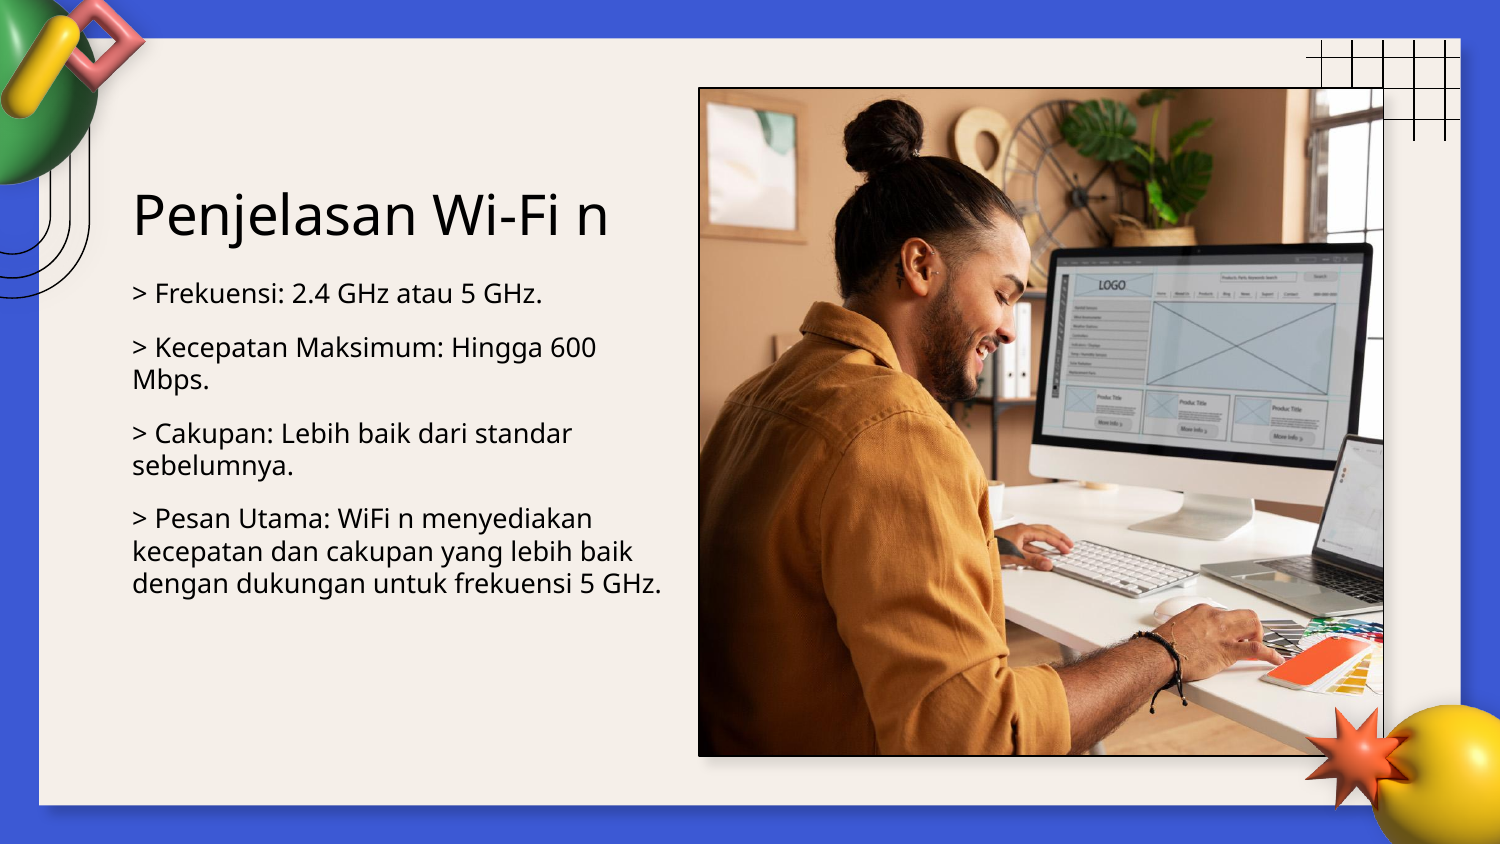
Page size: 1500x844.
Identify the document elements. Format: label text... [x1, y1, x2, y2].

subtitle > Frekuensi: 2.4 GHz atau 5 GHz. > Kecepatan Maksimum: Hingga 600 Mbps. > Cakupan: Lebih baik dari standar sebelumnya. > Pesan Utama: WiFi n menyediakan kecepatan dan cakupan yang lebih baik dengan dukungan untuk frekuensi 5 GHz. [116, 261, 688, 734]
picture [0, 0, 155, 203]
picture [699, 88, 1500, 844]
title Penjelasan Wi-Fi n [116, 72, 688, 261]
